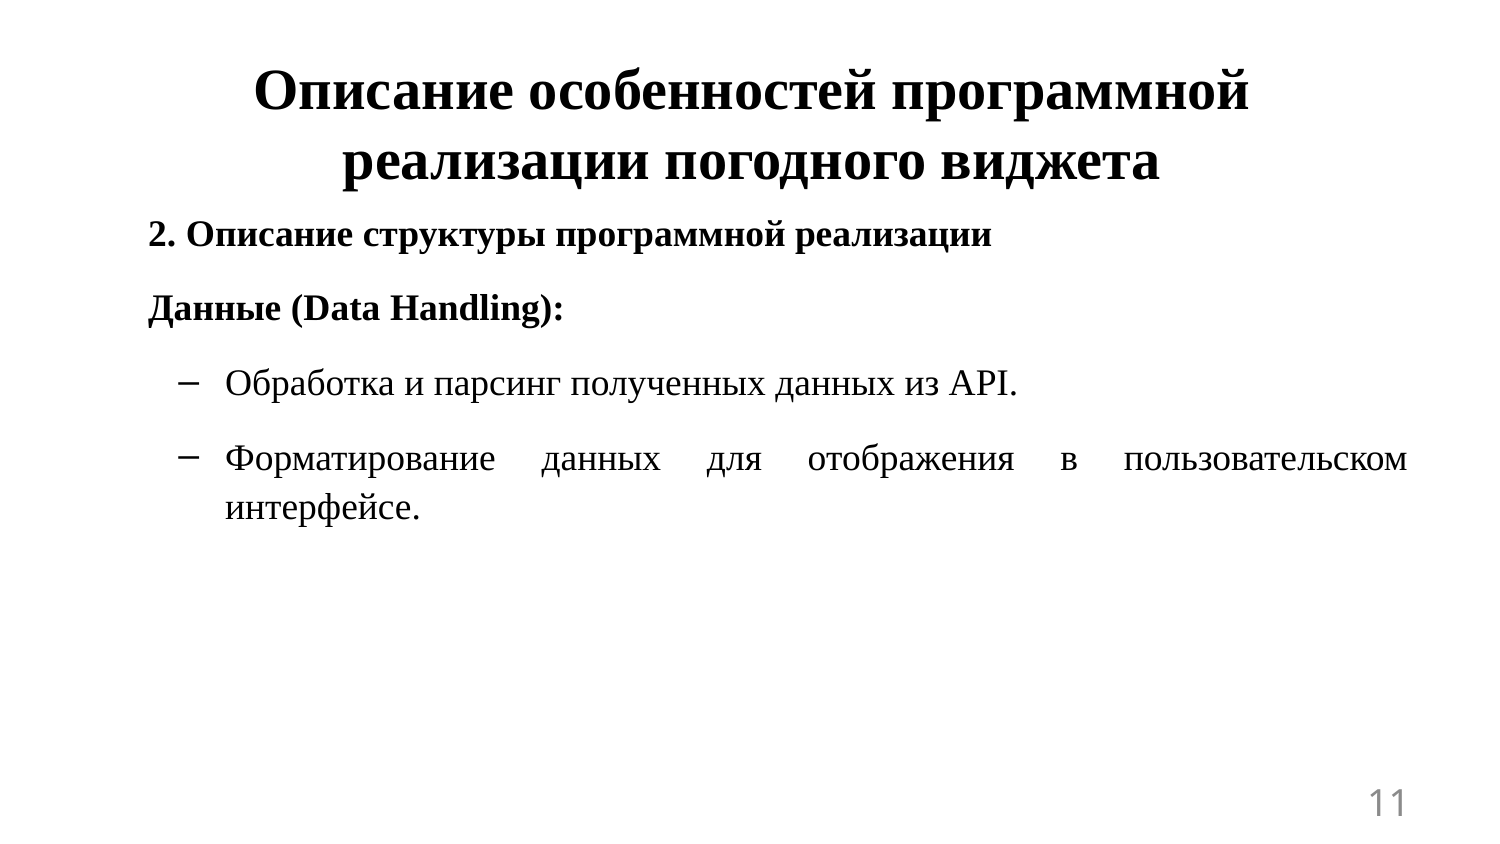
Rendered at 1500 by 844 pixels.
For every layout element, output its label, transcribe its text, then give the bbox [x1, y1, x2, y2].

text_box Описание особенностей программной реализации погодного виджета [84, 43, 1420, 199]
slide_number 11 [1074, 782, 1425, 827]
text_box 2. Описание структуры программной реализации Данные (Data Handling): Обработка и парсинг полученных данных из API. Форматирование данных для отображения в пользовательском интерфейсе. [88, 196, 1424, 769]
